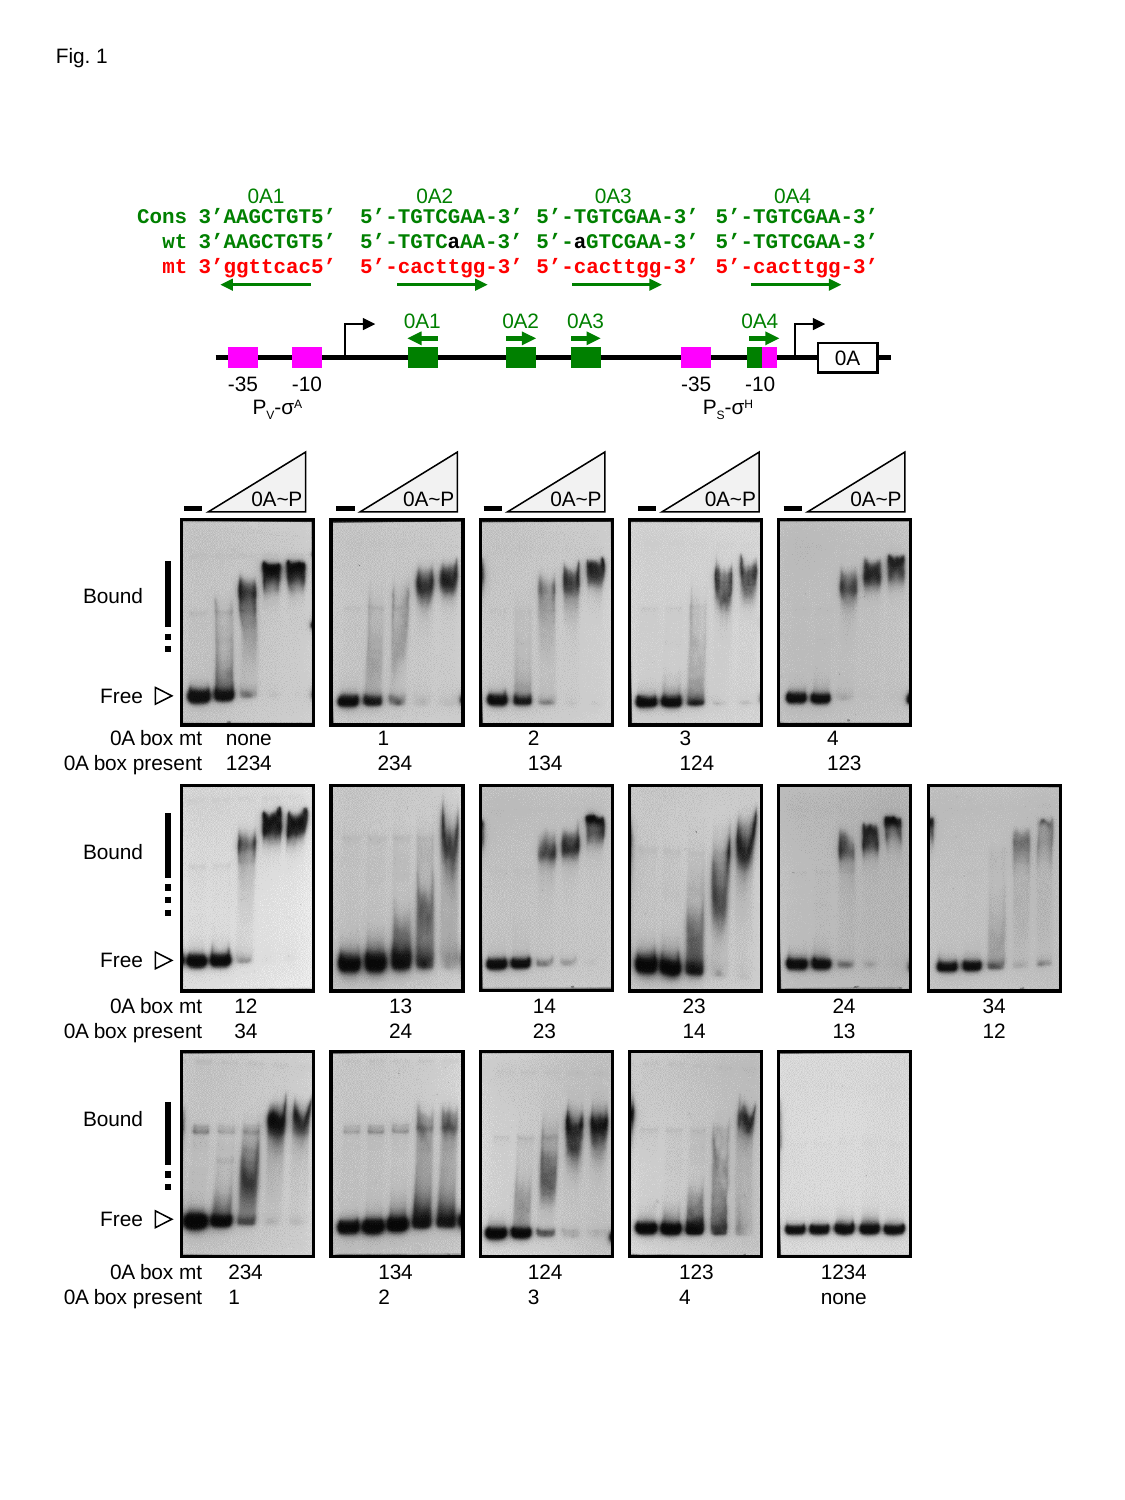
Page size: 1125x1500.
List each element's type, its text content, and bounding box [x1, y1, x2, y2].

text_box 0A box mt 0A box present [48, 985, 217, 1050]
text_box none 1234 [217, 727, 287, 782]
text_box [483, 452, 623, 519]
picture [481, 1052, 611, 1256]
text_box -10 [730, 363, 790, 404]
text_box 23 14 [667, 990, 721, 1050]
text_box 0A3 [580, 174, 647, 215]
text_box 4 123 [812, 727, 877, 782]
text_box 5’-TGTCGAA-3’ 5’-TGTCaAA-3’ 5’-cacttgg-3’ [345, 194, 521, 285]
text_box -10 [276, 363, 337, 404]
text_box 3 124 [664, 727, 730, 782]
text_box 0A box mt 0A box present [48, 1251, 217, 1317]
text_box 14 23 [517, 990, 571, 1050]
text_box 5’-TGTCGAA-3’ 5’-aGTCGAA-3’ 5’-cacttgg-3’ [521, 194, 700, 285]
picture [332, 521, 462, 724]
text_box 24 13 [817, 990, 871, 1050]
text_box 0A1 [389, 299, 456, 340]
picture [332, 1052, 462, 1256]
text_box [336, 452, 476, 519]
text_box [783, 452, 923, 519]
text_box PV-σA [237, 386, 318, 430]
picture [182, 521, 312, 724]
text_box 1 234 [362, 727, 428, 782]
text_box 2 134 [513, 727, 578, 782]
picture [780, 786, 910, 990]
text_box 0A3 [555, 299, 619, 340]
text_box 0A4 [726, 299, 794, 340]
picture [631, 1052, 761, 1256]
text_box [67, 1098, 172, 1239]
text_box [67, 561, 172, 716]
picture [631, 786, 761, 990]
text_box -35 [212, 363, 273, 404]
text_box 134 2 [363, 1258, 428, 1317]
picture [631, 521, 761, 724]
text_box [184, 452, 324, 519]
text_box 0A2 [487, 299, 555, 340]
picture [182, 1052, 312, 1256]
picture [930, 786, 1060, 990]
text_box 123 4 [664, 1258, 729, 1317]
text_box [345, 323, 376, 358]
text_box 234 1 [217, 1258, 278, 1317]
text_box 0A2 [401, 174, 469, 215]
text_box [817, 337, 878, 378]
picture [332, 786, 462, 990]
picture [182, 786, 312, 990]
text_box 124 3 [513, 1258, 578, 1317]
text_box 34 12 [967, 990, 1021, 1050]
text_box 0A4 [759, 174, 826, 215]
picture [481, 786, 611, 990]
text_box 12 34 [219, 990, 273, 1050]
picture [780, 521, 910, 724]
text_box 13 24 [374, 990, 427, 1050]
picture [481, 521, 611, 724]
text_box Fig. 1 [41, 34, 123, 75]
text_box 5’-TGTCGAA-3’ 5’-TGTCGAA-3’ 5’-cacttgg-3’ [700, 194, 894, 285]
text_box 0A box mt 0A box present [48, 716, 217, 782]
picture [780, 1052, 910, 1256]
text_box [67, 813, 172, 980]
text_box 0A1 [233, 174, 300, 215]
text_box -35 [666, 363, 726, 404]
text_box 3’AAGCTGT5’ 3’AAGCTGT5’ 3’ggttcac5’ [202, 194, 345, 285]
text_box 1234 none [806, 1258, 882, 1317]
text_box PS-σH [687, 386, 768, 430]
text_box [638, 452, 778, 519]
text_box Cons wt mt [122, 194, 202, 285]
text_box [795, 323, 826, 358]
